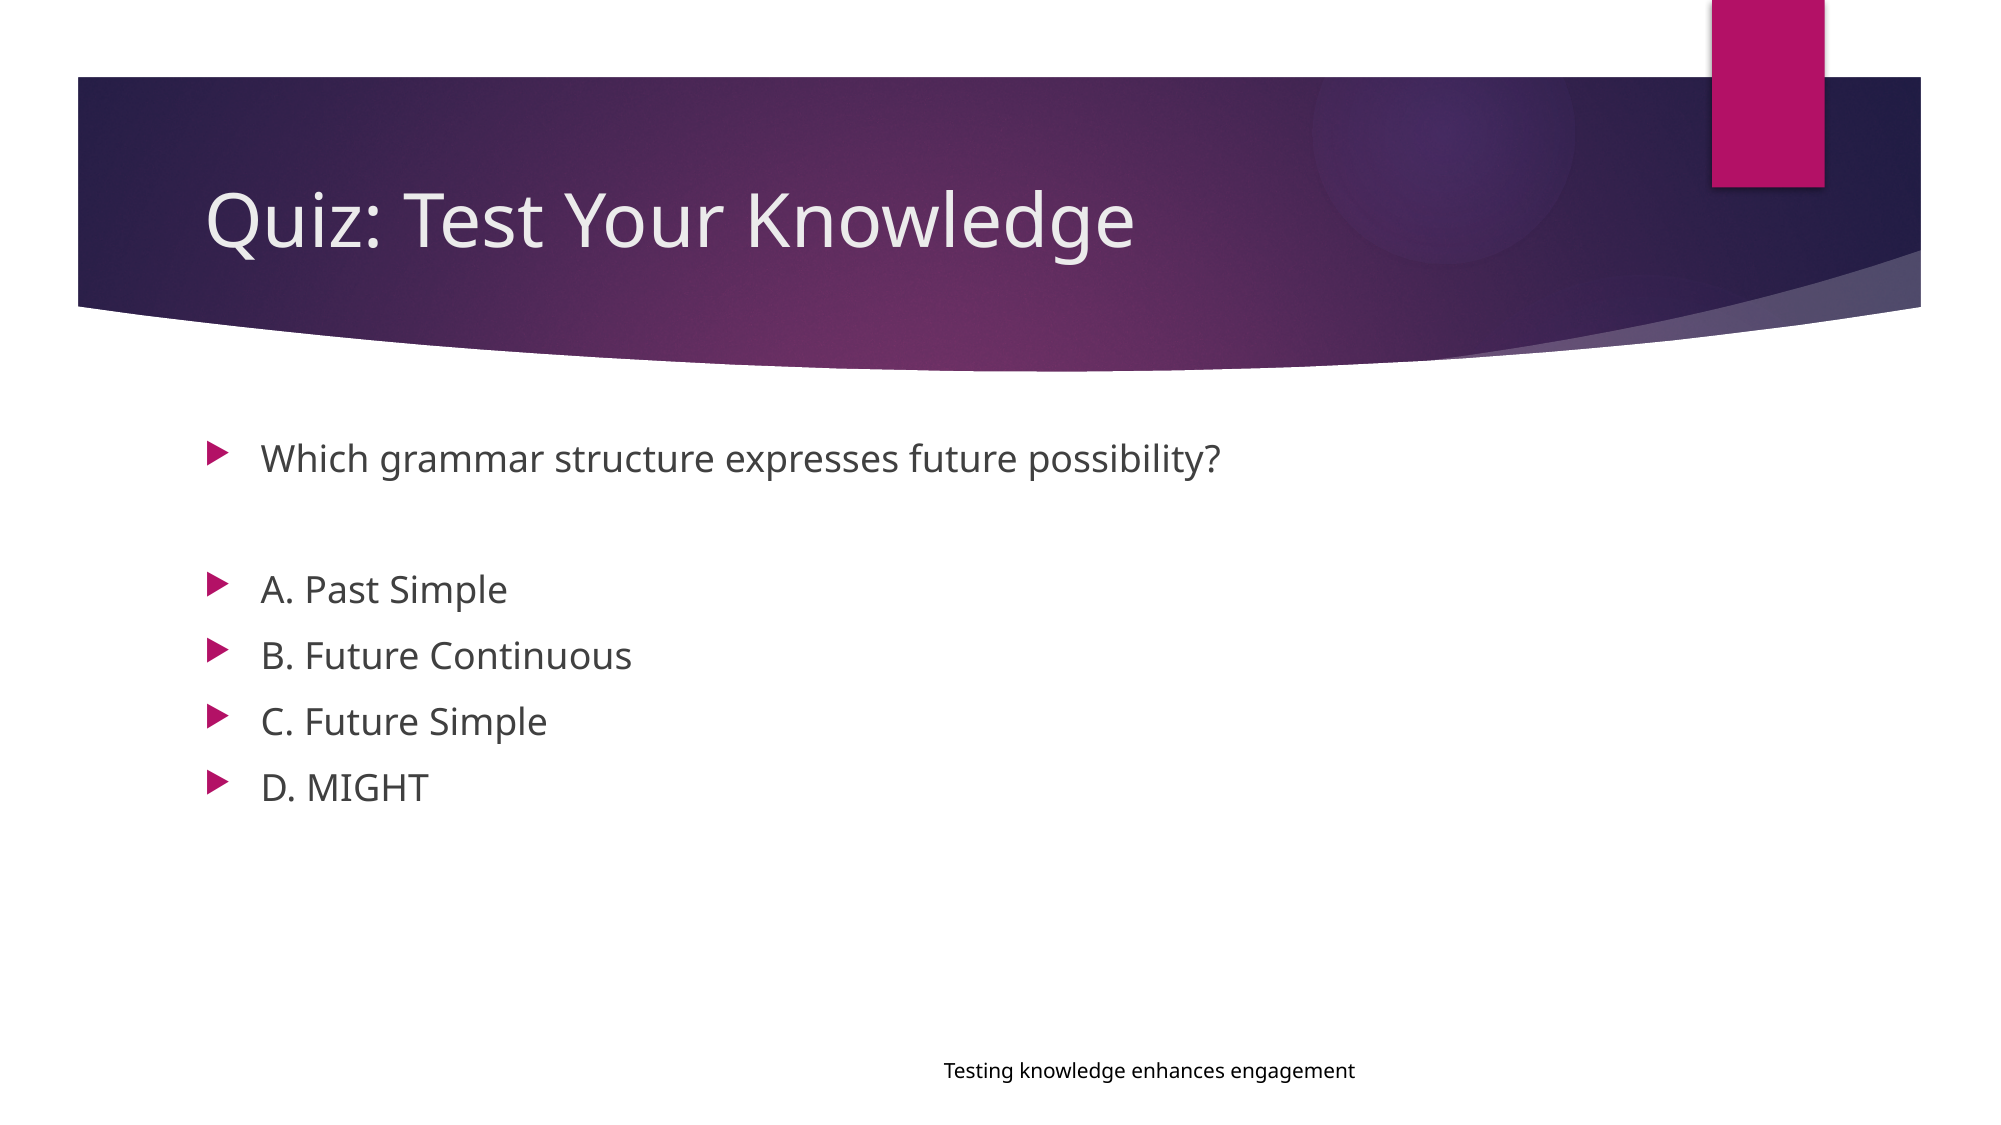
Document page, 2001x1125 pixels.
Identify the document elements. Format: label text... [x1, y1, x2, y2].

text_box Testing knowledge enhances engagement [929, 1050, 1371, 1090]
list Which grammar structure expresses future possibility? A. Past Simple B. Future Continuous C. Future Simple D. MIGHT [189, 427, 1638, 988]
title Quiz: Test Your Knowledge [189, 159, 1627, 276]
